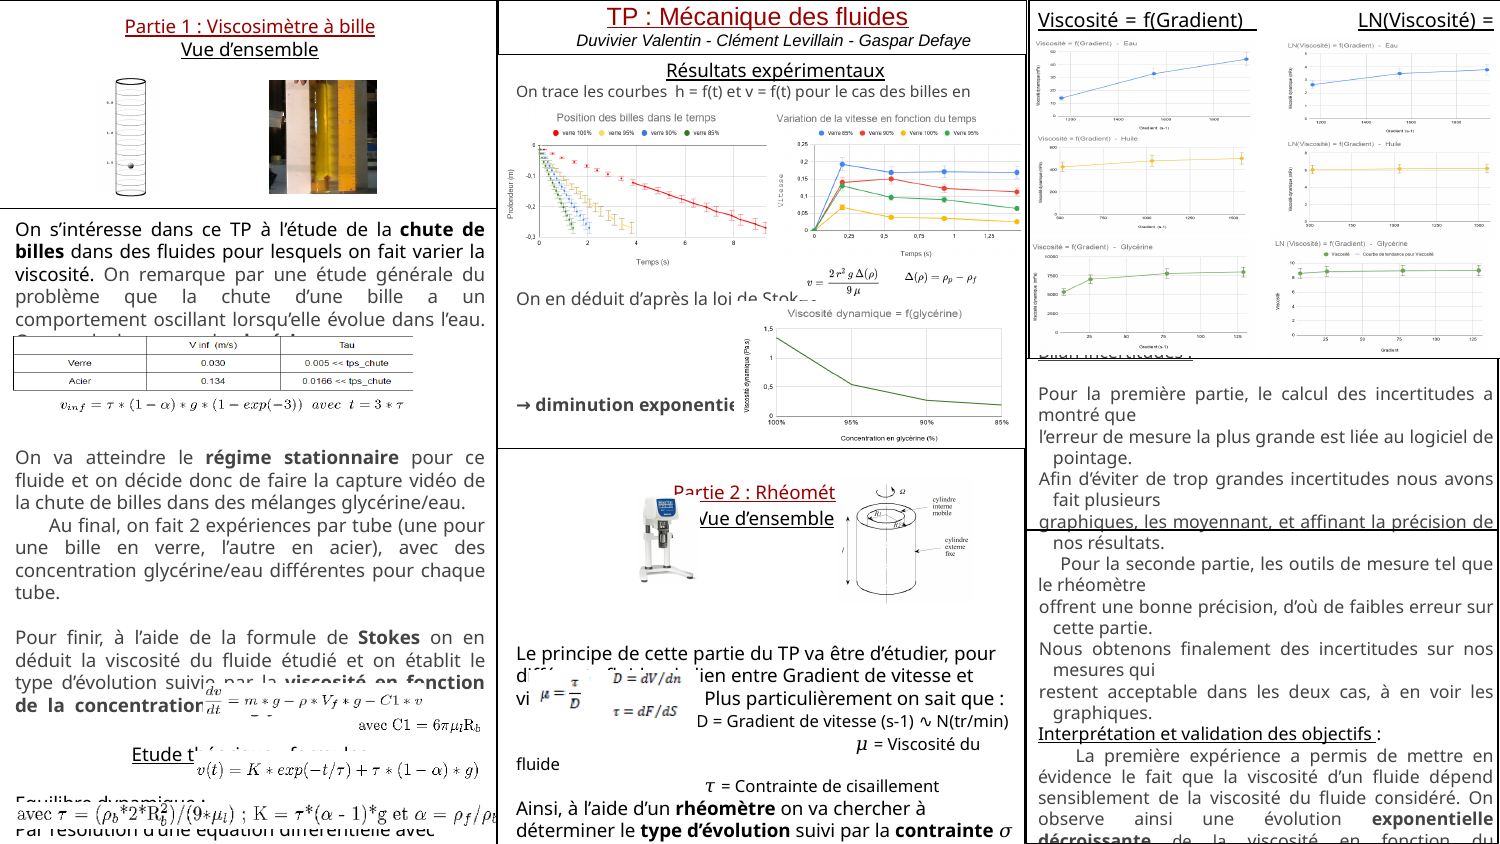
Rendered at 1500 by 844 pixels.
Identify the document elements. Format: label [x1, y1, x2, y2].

text_box [1026, 358, 1499, 530]
text_box [1028, 0, 1500, 358]
picture [193, 751, 484, 790]
text_box [497, 54, 1023, 103]
picture [202, 683, 484, 739]
text_box [498, 0, 1027, 54]
picture [836, 477, 974, 604]
text_box [1026, 530, 1499, 844]
text_box [497, 275, 794, 448]
picture [636, 495, 701, 585]
picture [1268, 37, 1498, 359]
text_box [497, 448, 1025, 844]
picture [529, 670, 698, 728]
text_box [0, 208, 497, 844]
text_box [1493, 244, 1500, 359]
picture [268, 80, 377, 194]
text_box [997, 275, 1026, 449]
picture [12, 335, 413, 422]
picture [496, 34, 1257, 449]
picture [12, 802, 499, 830]
picture [98, 77, 163, 197]
text_box [0, 0, 497, 208]
